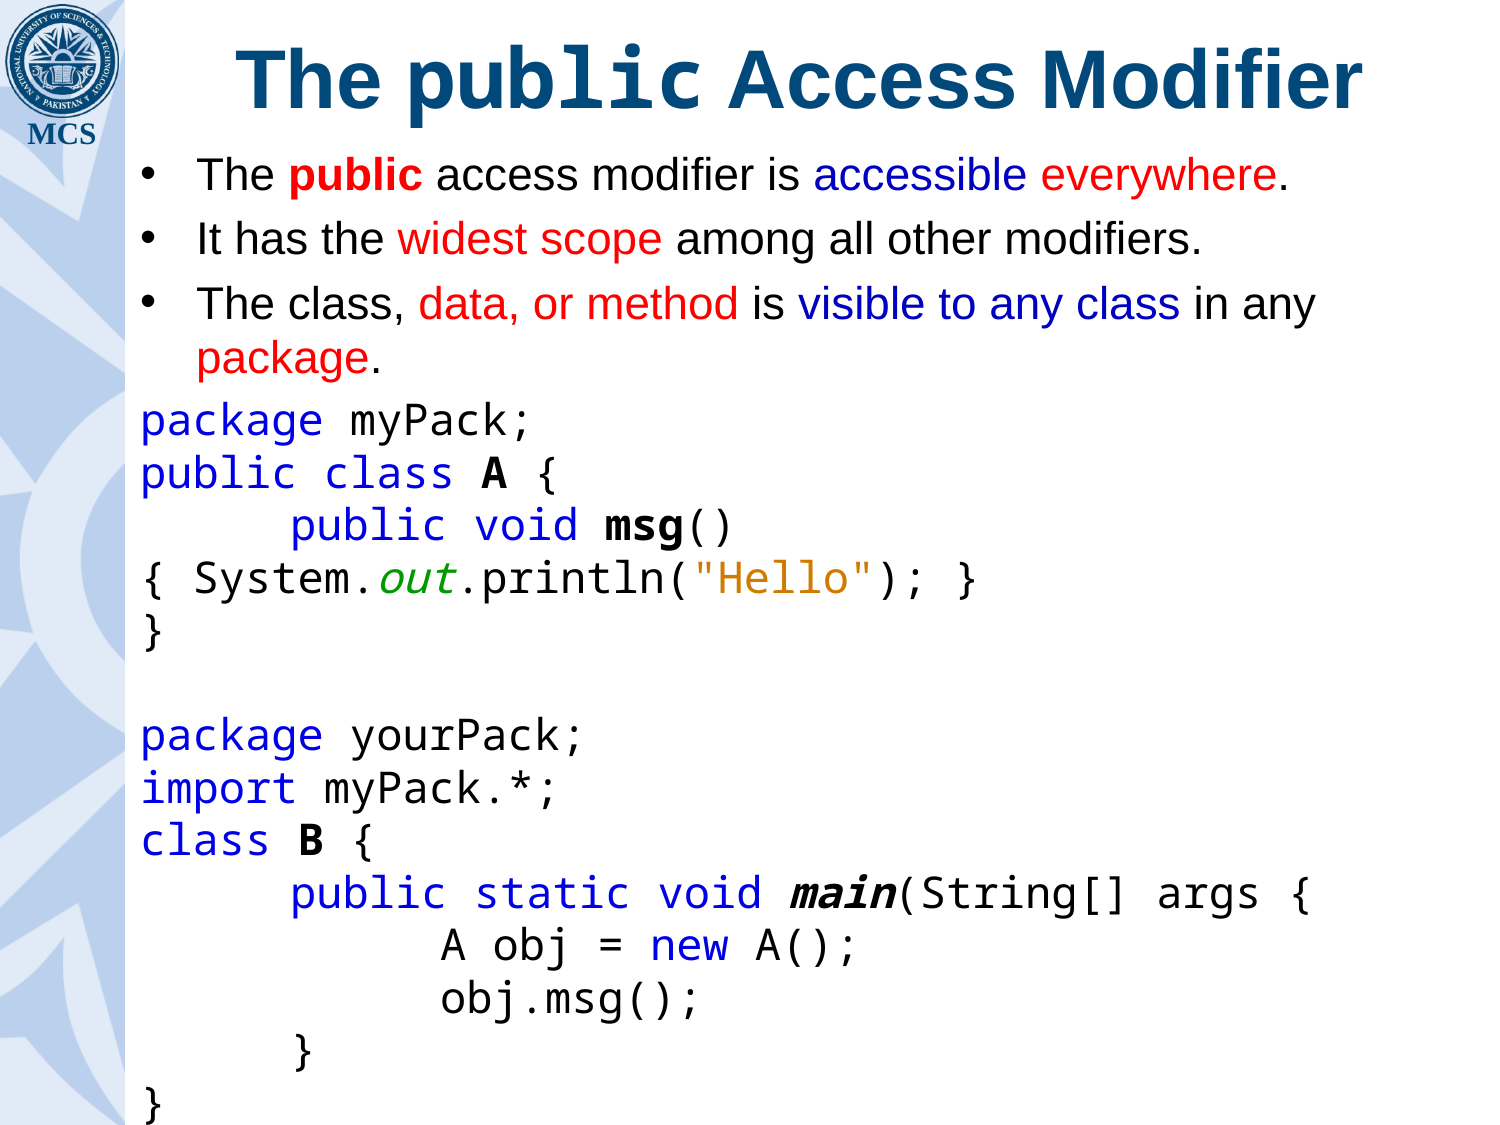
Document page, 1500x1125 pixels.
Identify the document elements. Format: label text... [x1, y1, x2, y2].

title The public Access Modifier [125, 0, 1475, 137]
picture [0, 0, 125, 1125]
list The public access modifier is accessible everywhere. It has the widest scope among all other modifiers. The class, data, or method is visible to any class in any package. package myPack; public class A { public void msg() { System.out.println("Hello"); } } package yourPack; import myPack.*; class B { public static void main(String[] args { A obj = new A(); obj.msg(); } } [125, 137, 1475, 1088]
